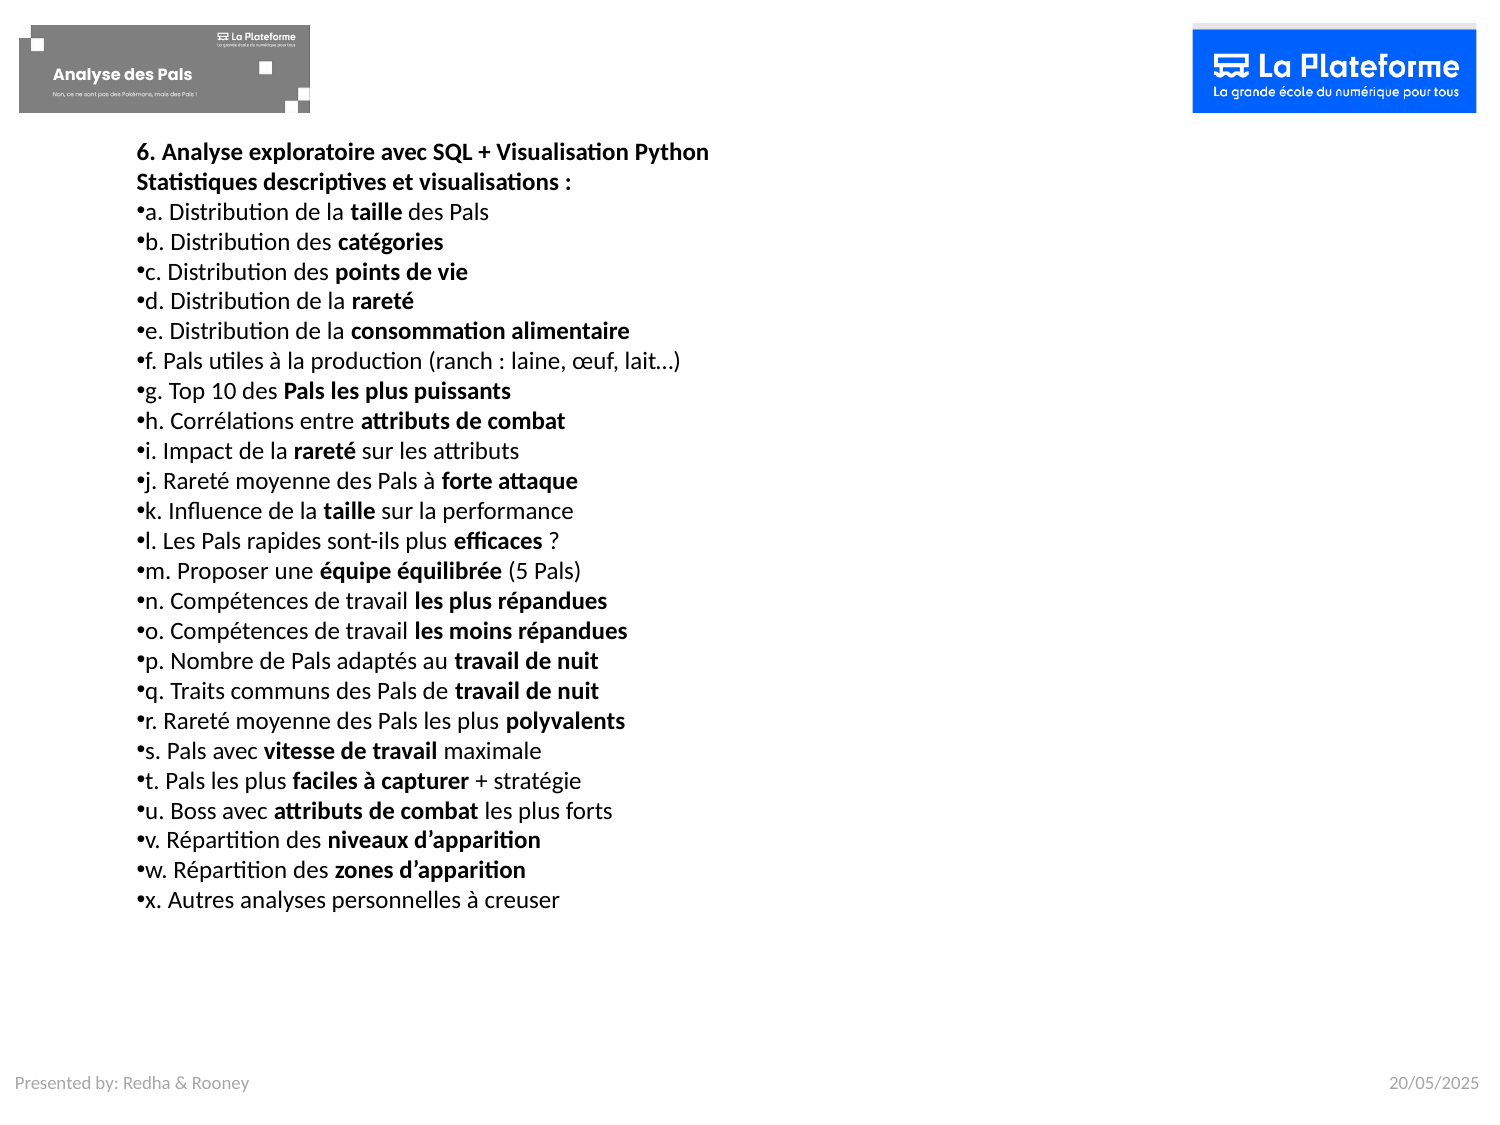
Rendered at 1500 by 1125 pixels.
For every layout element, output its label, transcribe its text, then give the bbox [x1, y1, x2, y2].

picture [1192, 23, 1477, 113]
text_box 20/05/2025 [1374, 1063, 1500, 1102]
picture [19, 25, 310, 113]
text_box Presented by: Redha & Rooney [0, 1063, 438, 1102]
text_box 6. Analyse exploratoire avec SQL + Visualisation Python Statistiques descriptives et visualisations : a. Distribution de la taille des Pals b. Distribution des catégories c. Distribution des points de vie d. Distribution de la rareté e. Distribution de la consommation alimentaire f. Pals utiles à la production (ranch : laine, œuf, lait…) g. Top 10 des Pals les plus puissants h. Corrélations entre attributs de combat i. Impact de la rareté sur les attributs j. Rareté moyenne des Pals à forte attaque k. Influence de la taille sur la performance l. Les Pals rapides sont-ils plus efficaces ? m. Proposer une équipe équilibrée (5 Pals) n. Compétences de travail les plus répandues o. Compétences de travail les moins répandues p. Nombre de Pals adaptés au travail de nuit q. Traits communs des Pals de travail de nuit r. Rareté moyenne des Pals les plus polyvalents s. Pals avec vitesse de travail maximale t. Pals les plus faciles à capturer + stratégie u. Boss avec attributs de combat les plus forts v. Répartition des niveaux d’apparition w. Répartition des zones d’apparition x. Autres analyses personnelles à creuser [121, 128, 1247, 922]
